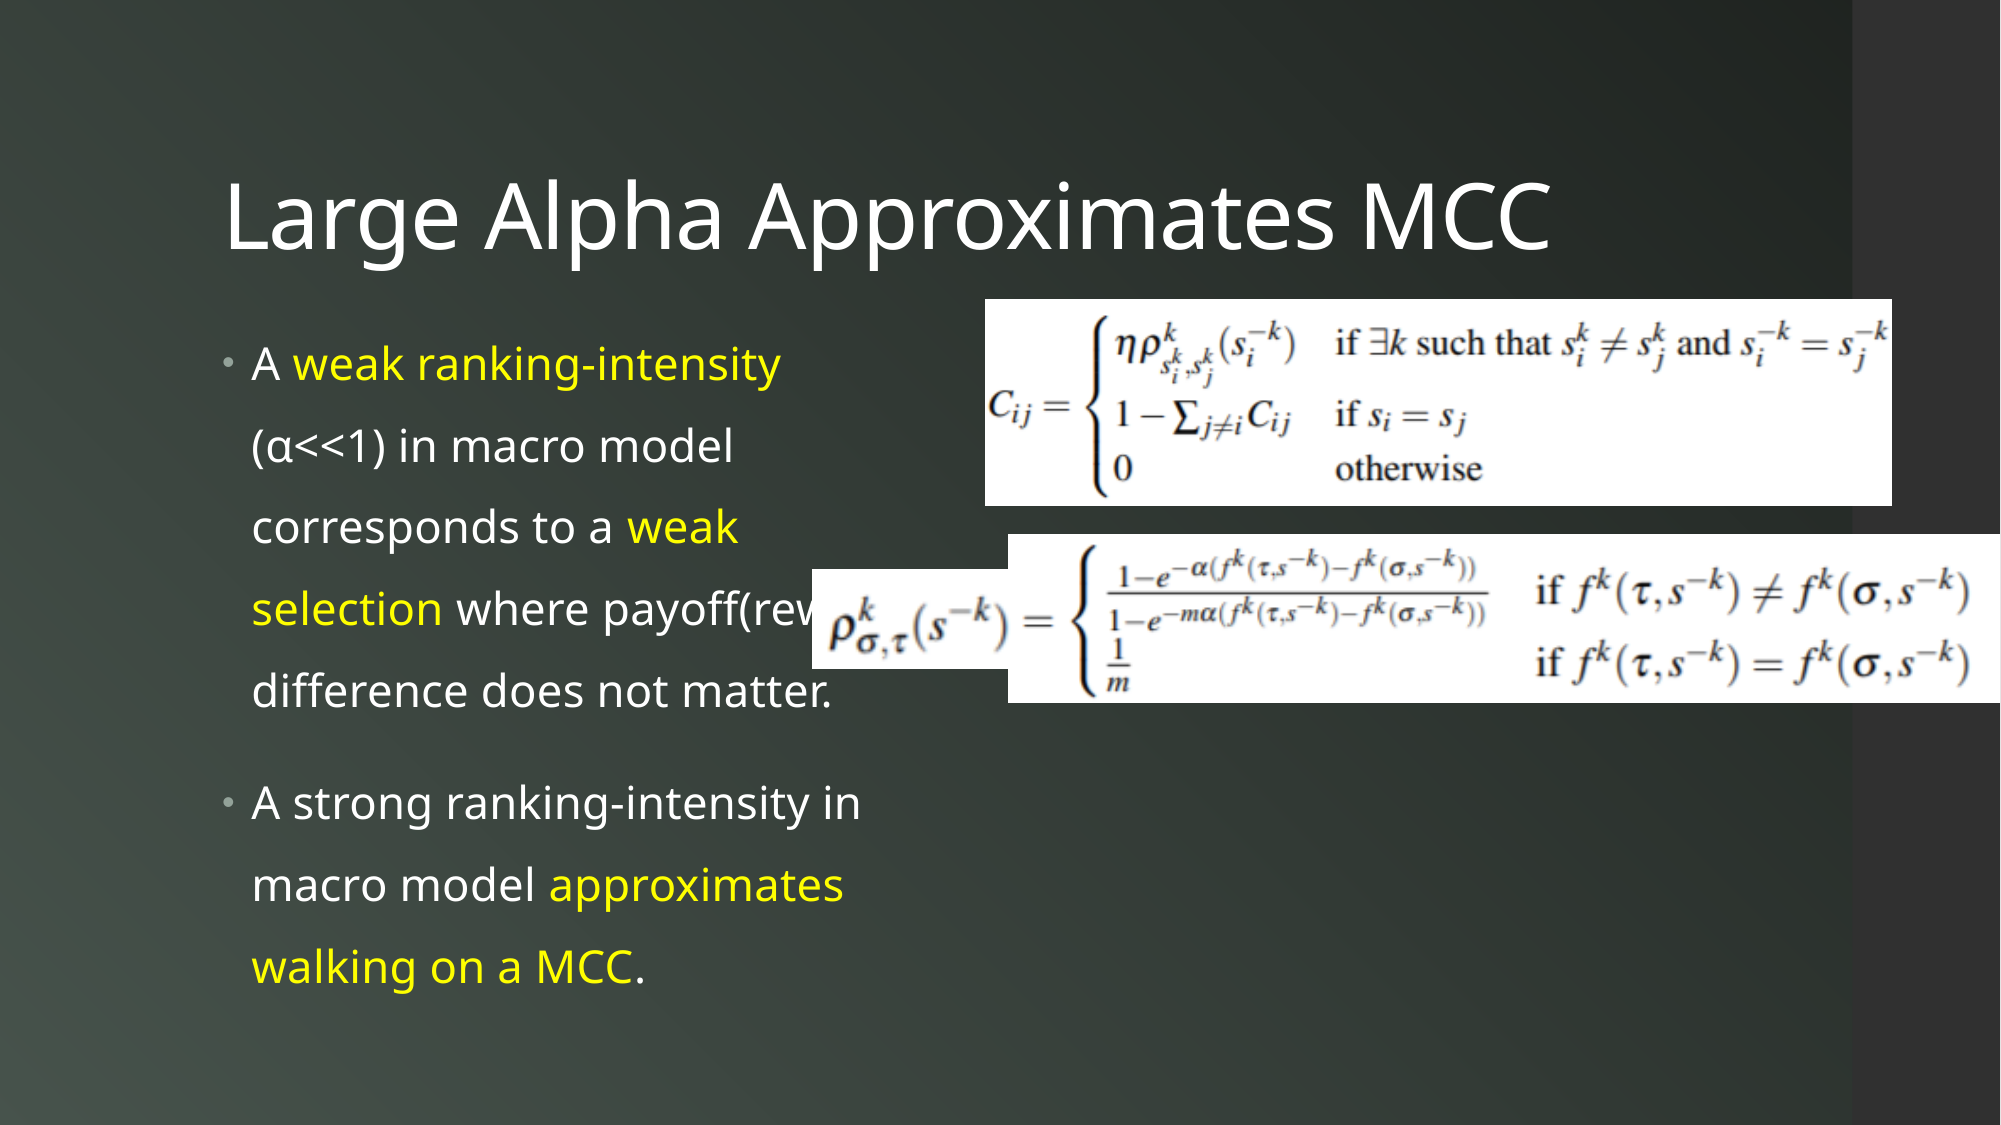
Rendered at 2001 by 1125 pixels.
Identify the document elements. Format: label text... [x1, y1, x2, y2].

list A weak ranking-intensity (α<<1) in macro model corresponds to a weak selection where payoff(reward) difference does not matter. A strong ranking-intensity in macro model approximates walking on a MCC. [206, 299, 942, 1014]
title Large Alpha Approximates MCC [206, 60, 1797, 278]
picture [811, 534, 2000, 704]
picture [985, 299, 1892, 507]
